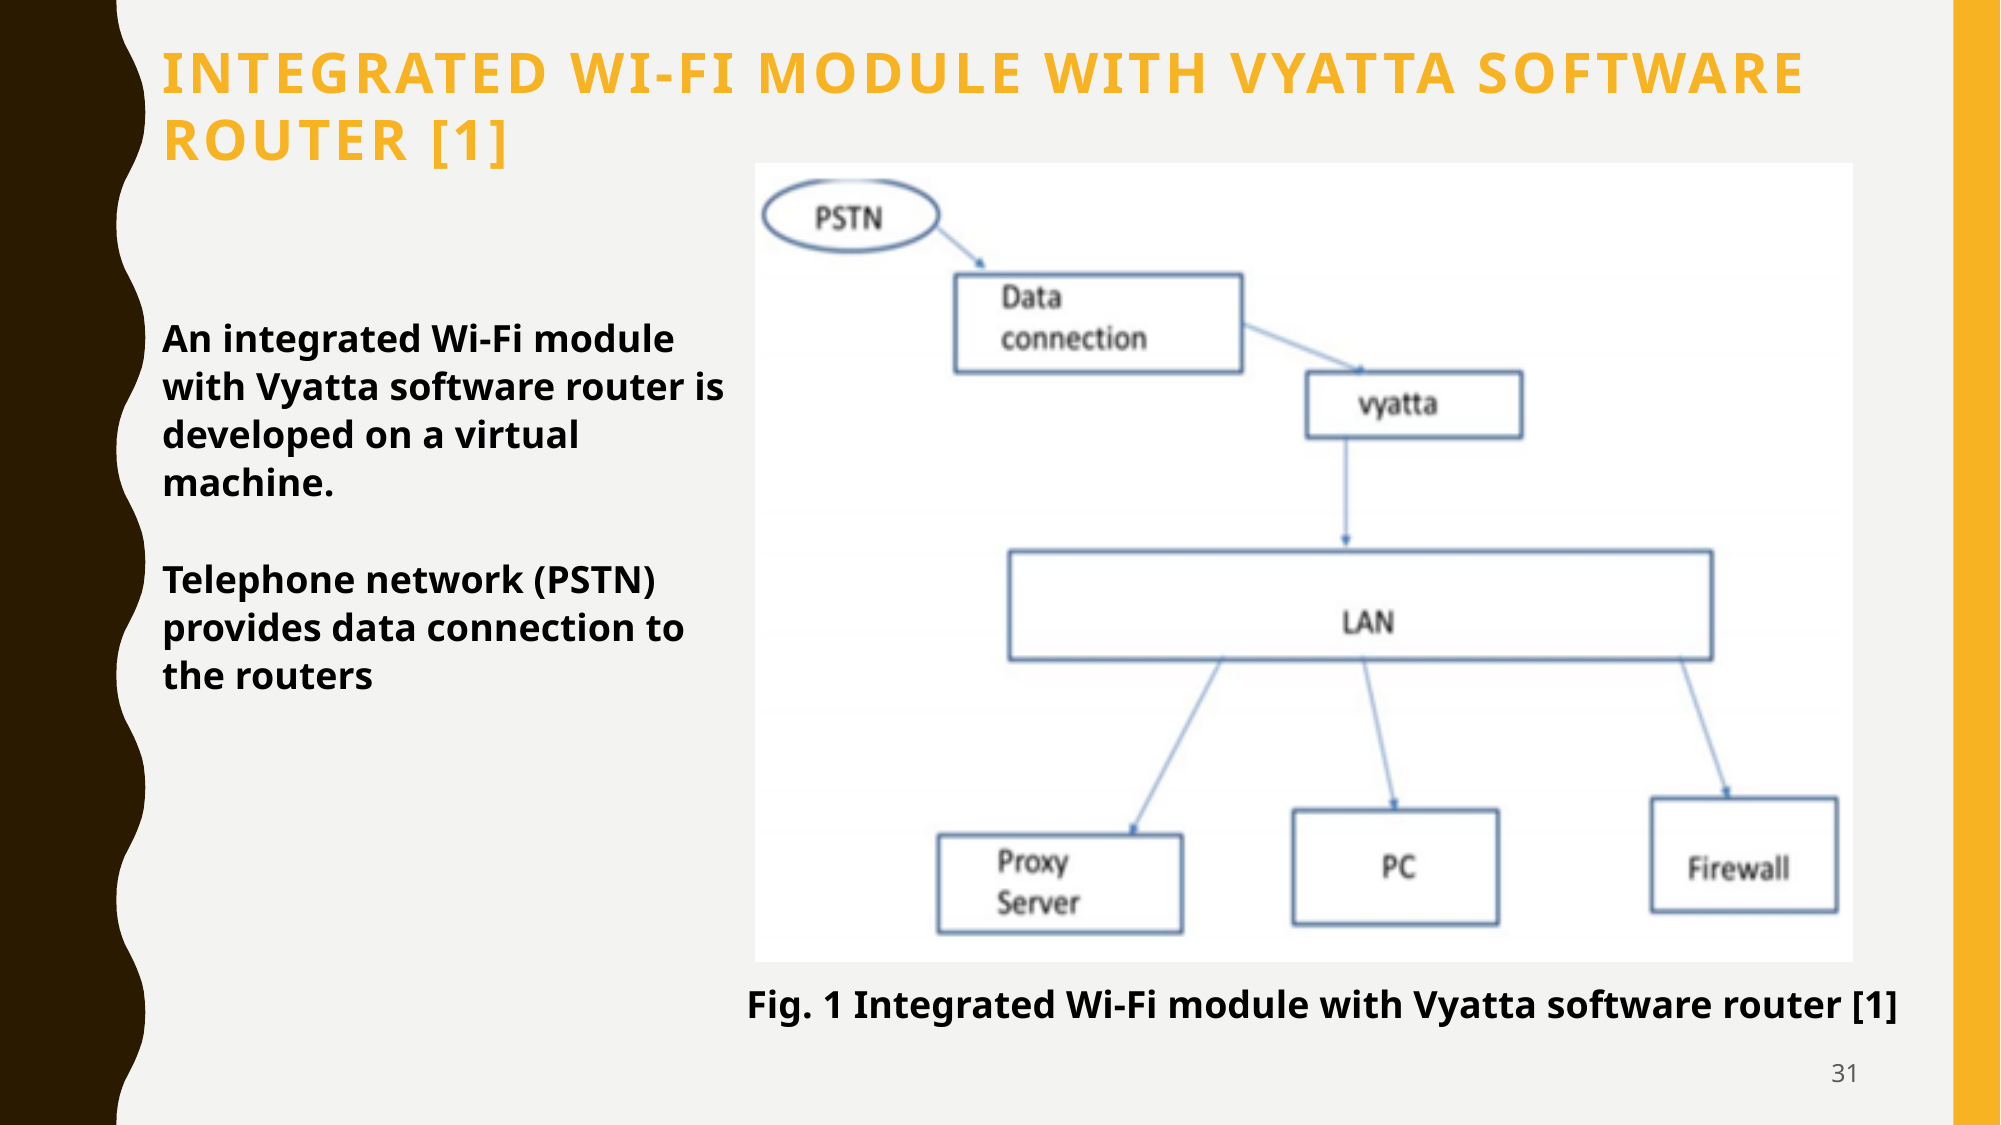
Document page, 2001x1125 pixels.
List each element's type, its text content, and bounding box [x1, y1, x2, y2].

text_box Fig. 1 Integrated Wi-Fi module with Vyatta software router [1] [731, 973, 1938, 1034]
text_box Integrated Wi-Fi module with Vyatta software router [1] [147, 29, 1938, 180]
picture [755, 163, 1853, 962]
slide_number 31 [1412, 1045, 1875, 1103]
text_box An integrated Wi-Fi module with Vyatta software router is developed on a virtual machine. Telephone network (PSTN) provides data connection to the routers [147, 304, 755, 753]
